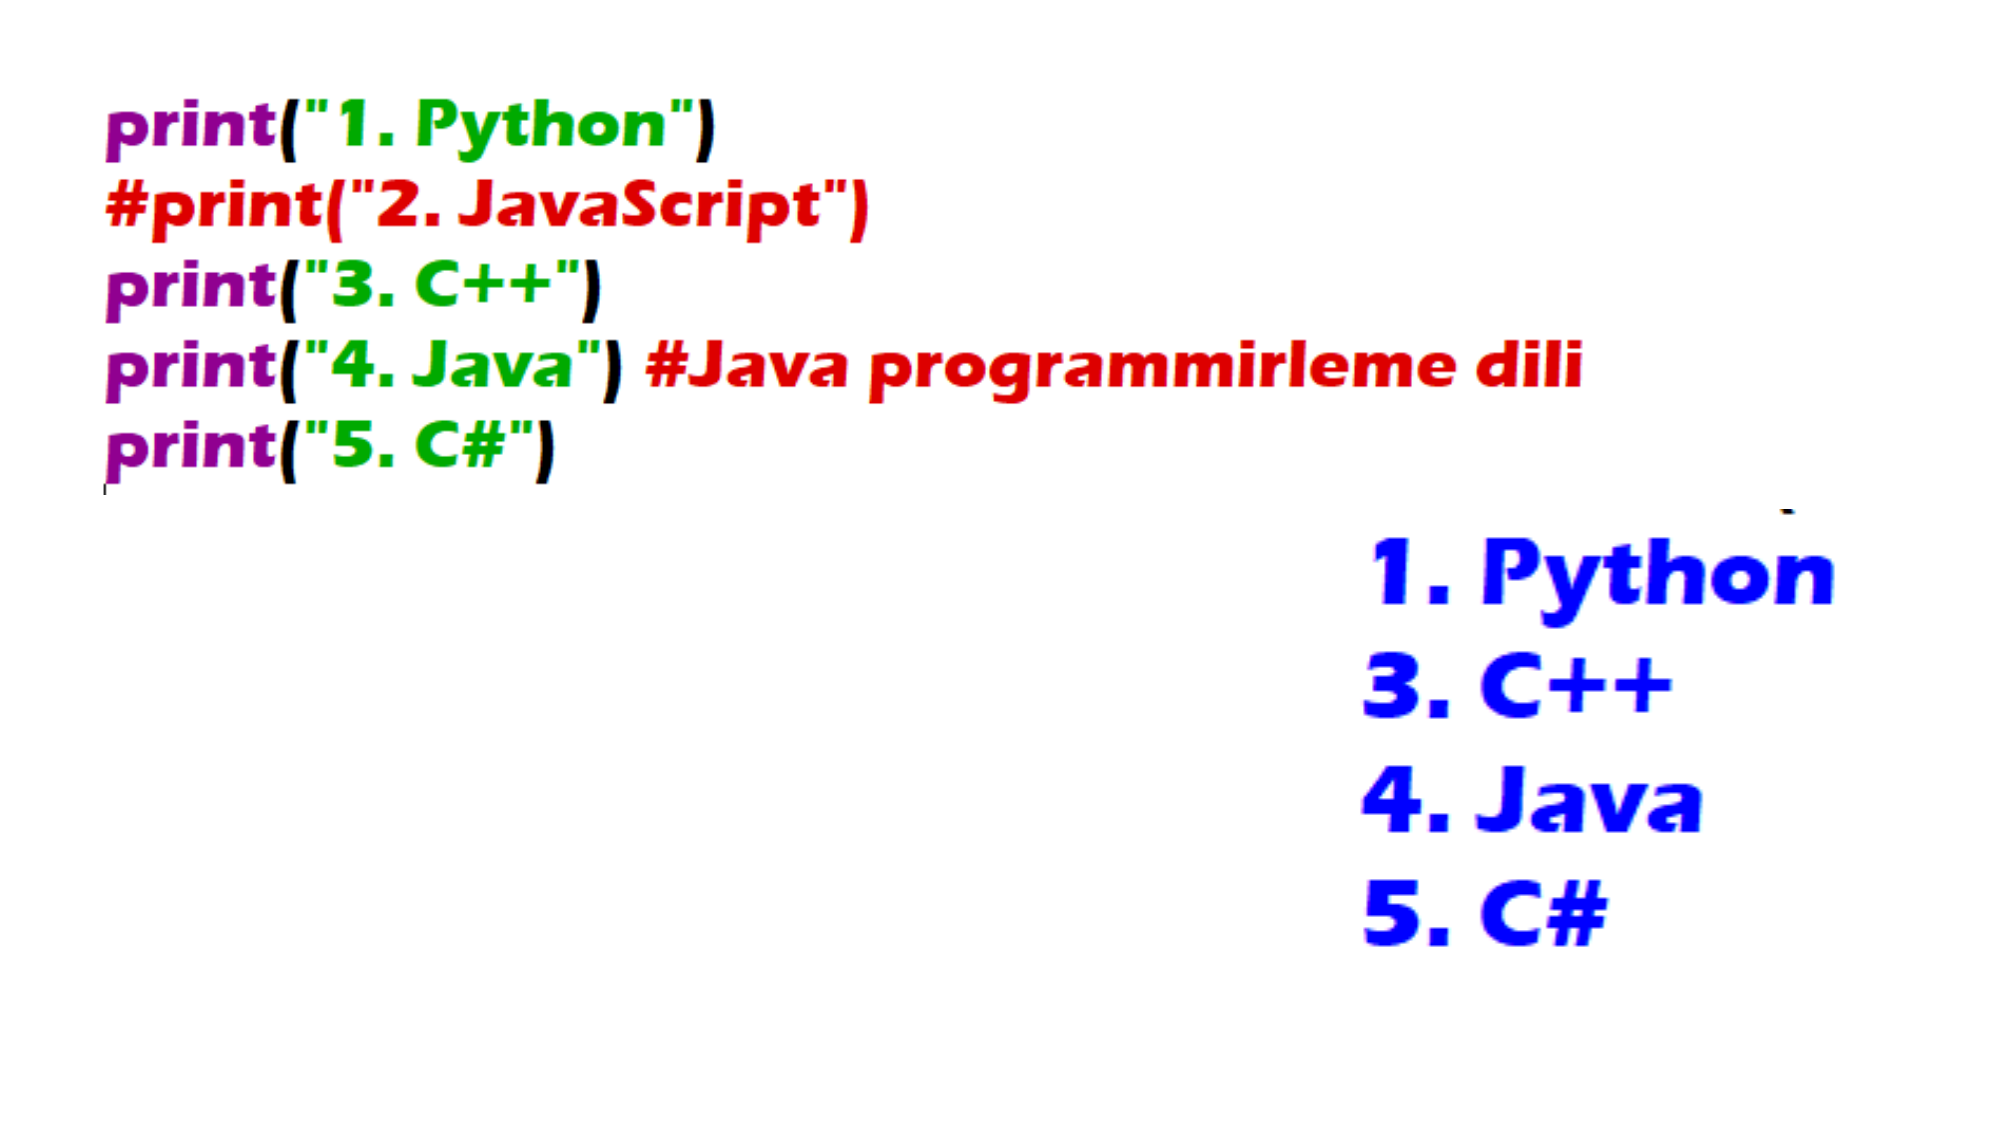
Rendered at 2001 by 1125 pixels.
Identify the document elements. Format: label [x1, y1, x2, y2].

picture [98, 87, 1606, 495]
picture [1355, 509, 1856, 965]
